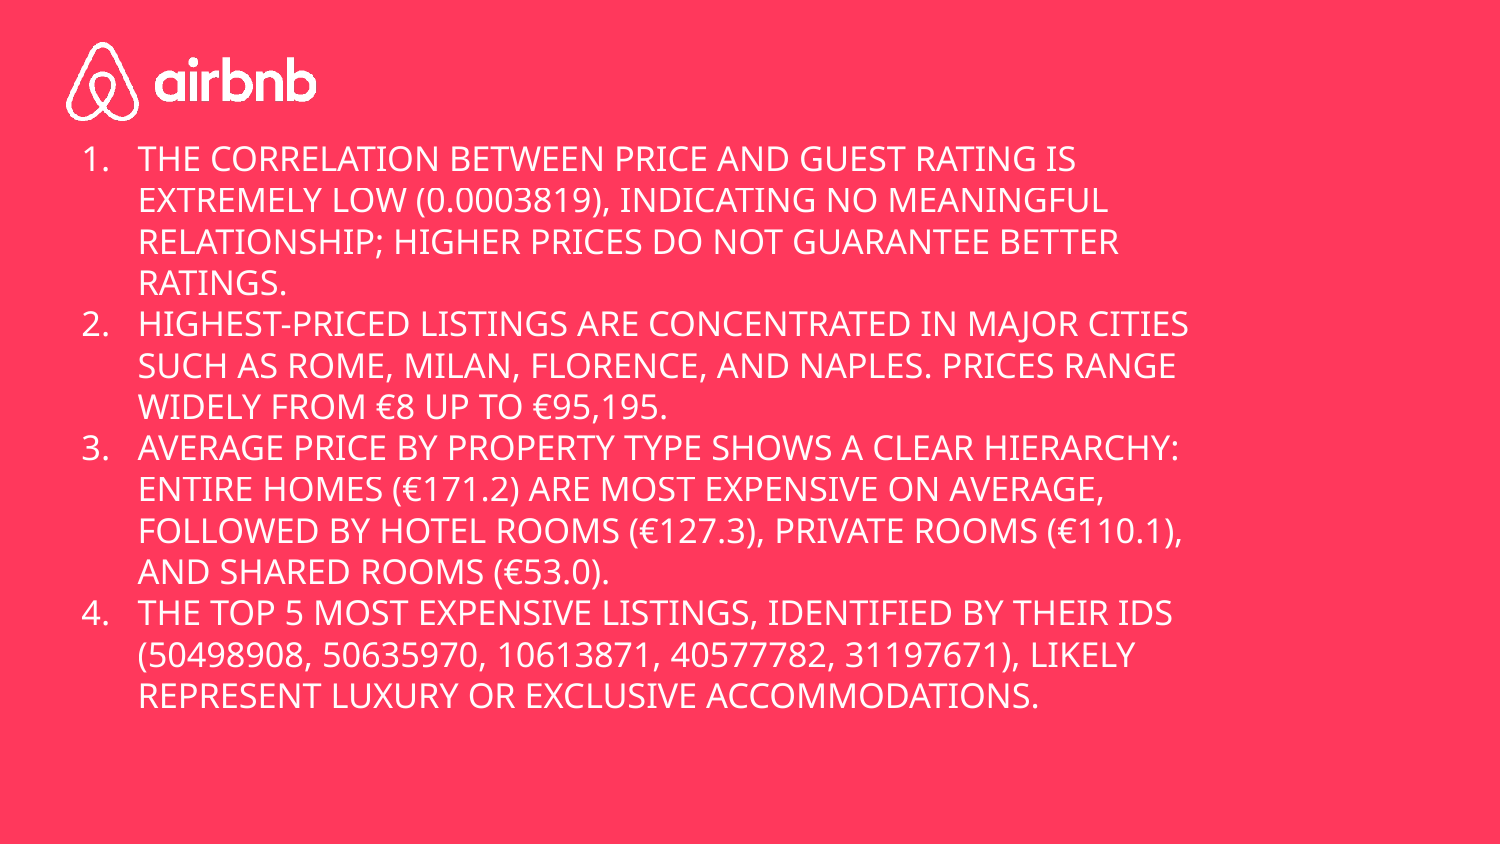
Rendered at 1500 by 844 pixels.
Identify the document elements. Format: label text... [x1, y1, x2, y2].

text_box THE CORRELATION BETWEEN PRICE AND GUEST RATING IS EXTREMELY LOW (0.0003819), INDICATING NO MEANINGFUL RELATIONSHIP; HIGHER PRICES DO NOT GUARANTEE BETTER RATINGS. HIGHEST-PRICED LISTINGS ARE CONCENTRATED IN MAJOR CITIES SUCH AS ROME, MILAN, FLORENCE, AND NAPLES. PRICES RANGE WIDELY FROM €8 UP TO €95,195. AVERAGE PRICE BY PROPERTY TYPE SHOWS A CLEAR HIERARCHY: ENTIRE HOMES (€171.2) ARE MOST EXPENSIVE ON AVERAGE, FOLLOWED BY HOTEL ROOMS (€127.3), PRIVATE ROOMS (€110.1), AND SHARED ROOMS (€53.0). THE TOP 5 MOST EXPENSIVE LISTINGS, IDENTIFIED BY THEIR IDS (50498908, 50635970, 10613871, 40577782, 31197671), LIKELY REPRESENT LUXURY OR EXCLUSIVE ACCOMMODATIONS. [66, 122, 1221, 731]
picture [66, 42, 317, 121]
